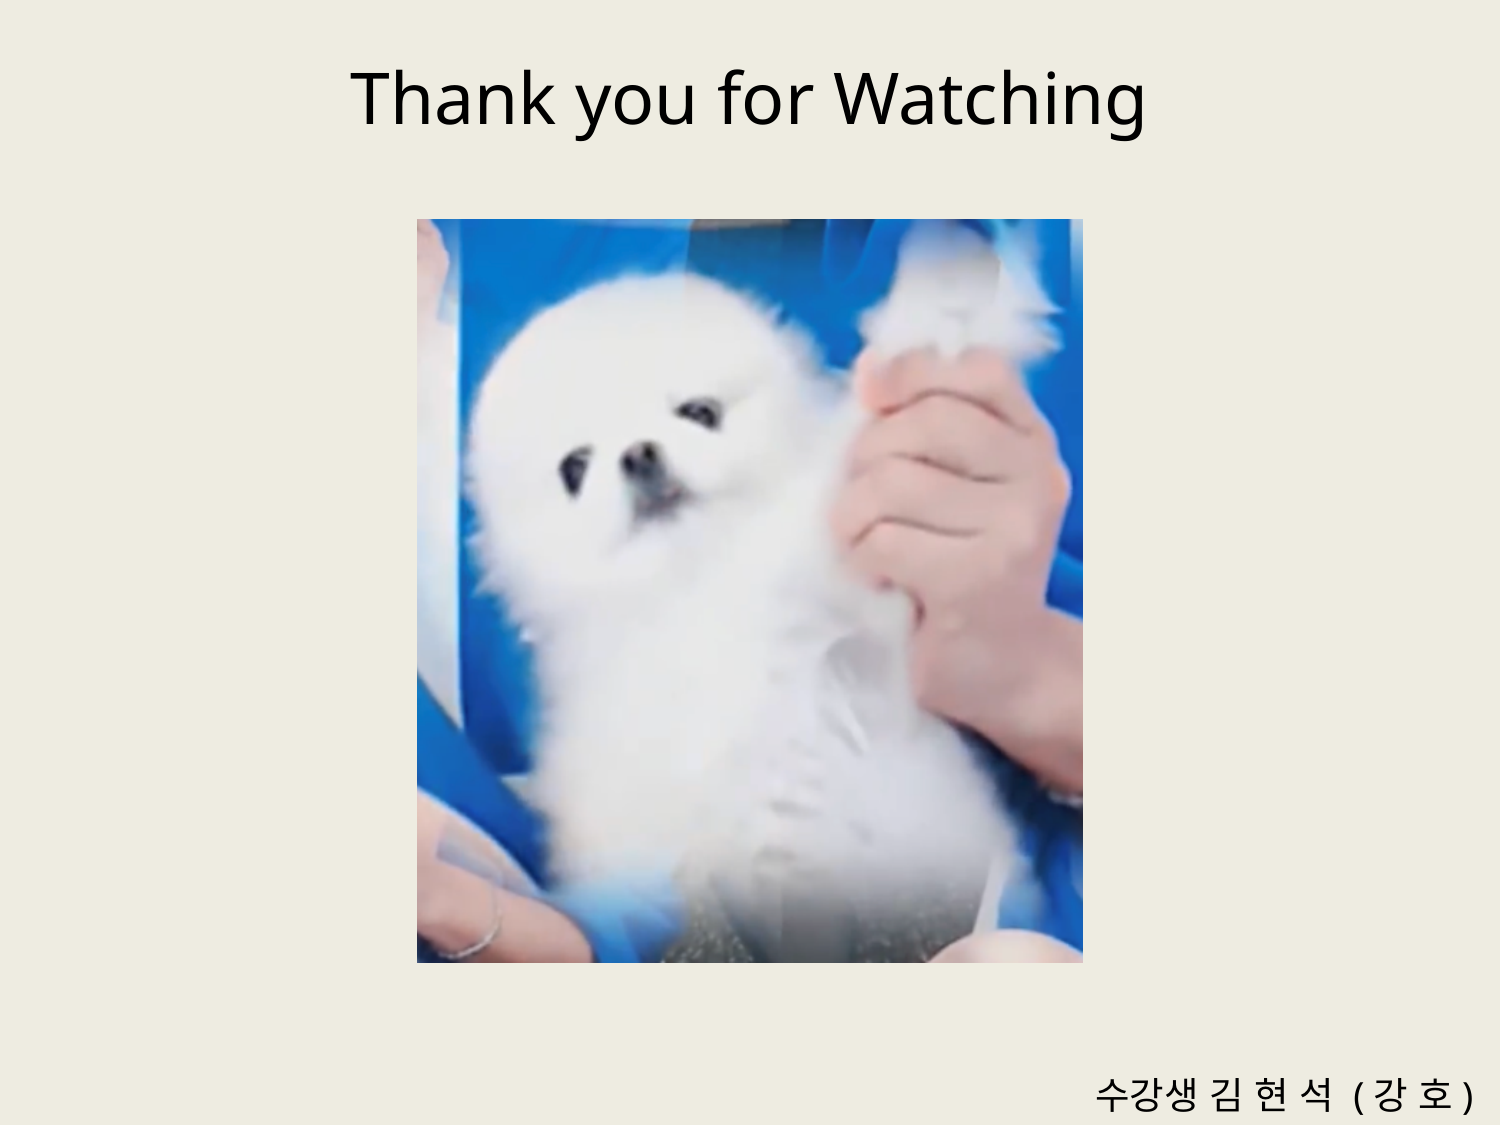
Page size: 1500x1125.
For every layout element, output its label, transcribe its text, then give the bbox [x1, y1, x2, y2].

title Thank you for Watching [75, 45, 1425, 233]
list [417, 219, 1083, 963]
text_box 수강생 김 현 석 (강 호) [1080, 1064, 1500, 1125]
